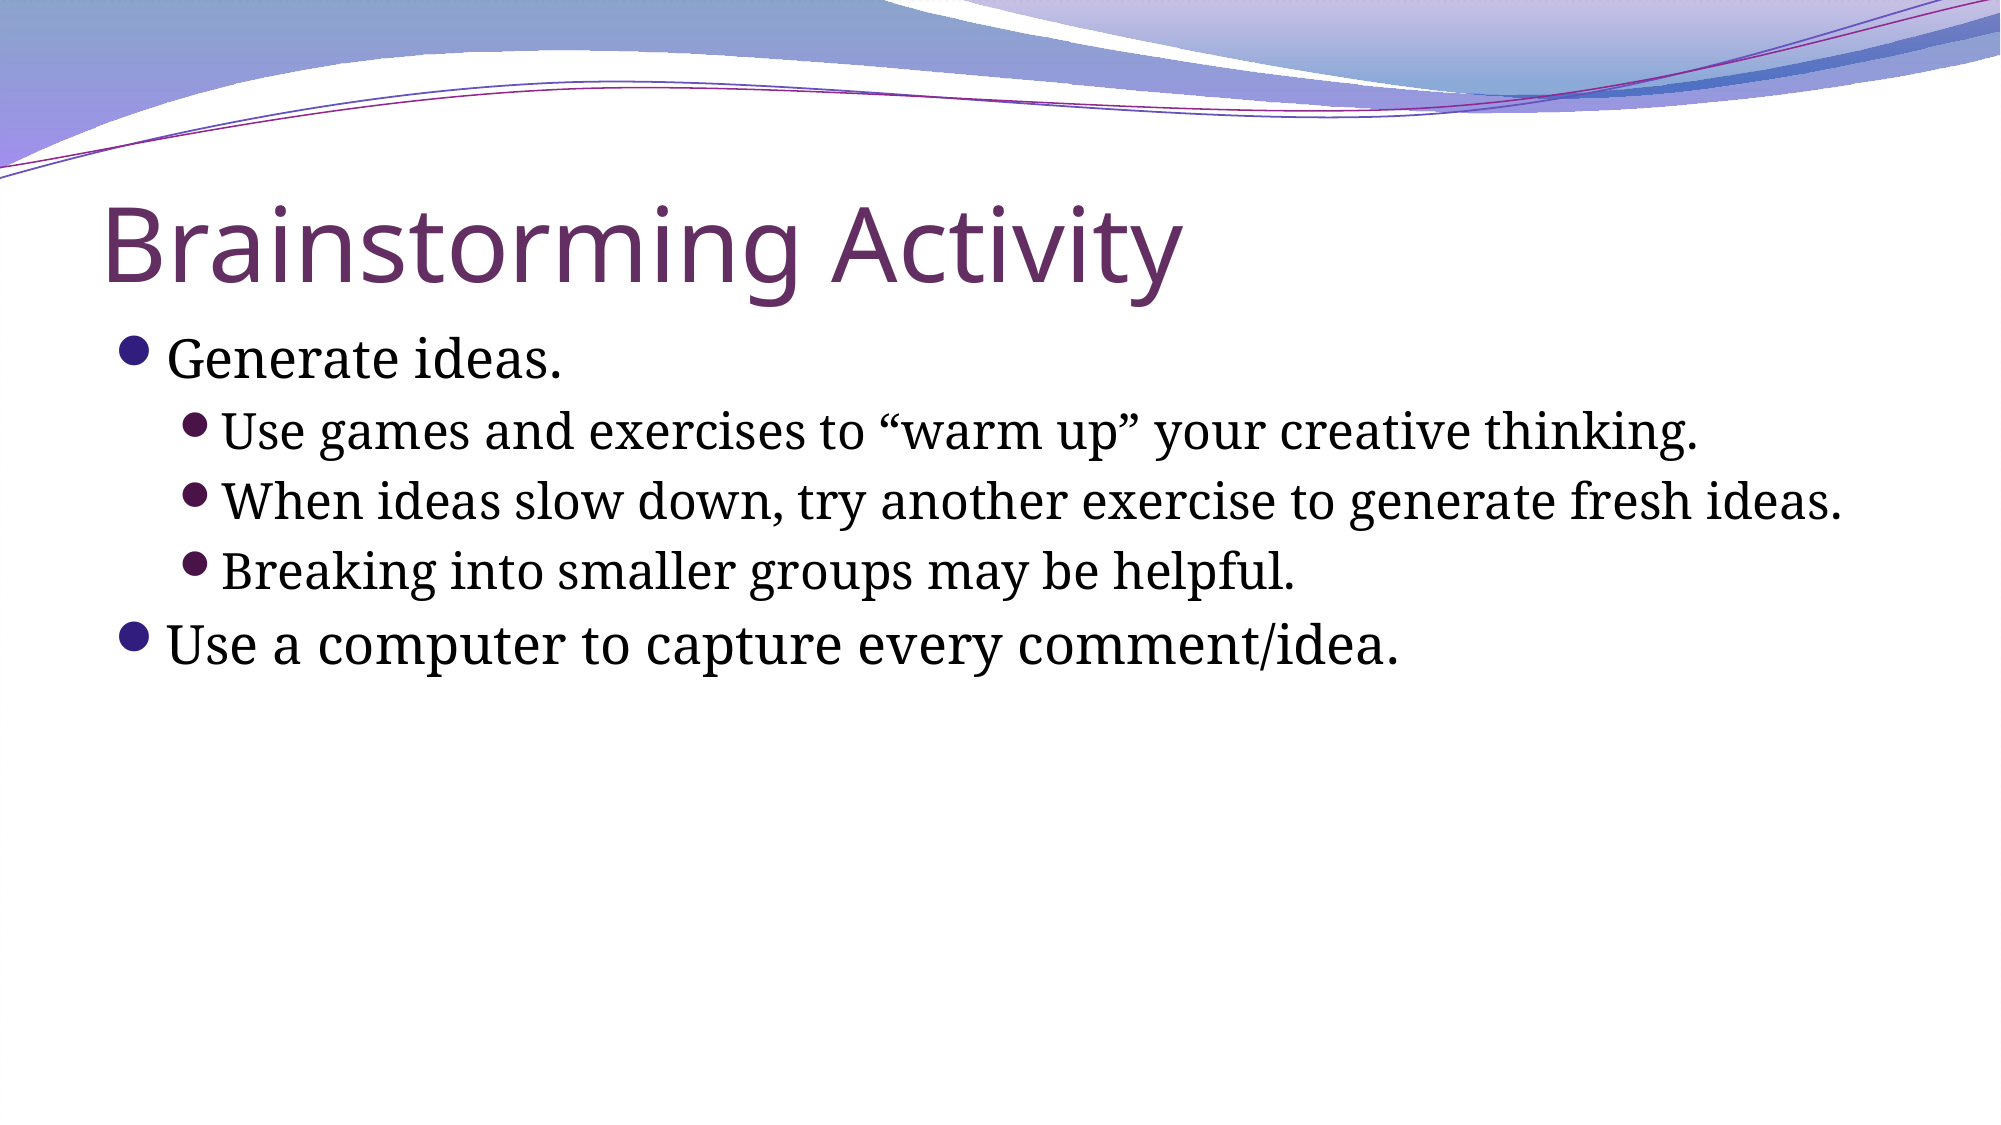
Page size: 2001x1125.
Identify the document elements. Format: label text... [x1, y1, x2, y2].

title Brainstorming Activity [99, 115, 1900, 303]
list Generate ideas. Use games and exercises to “warm up” your creative thinking. When ideas slow down, try another exercise to generate fresh ideas. Breaking into smaller groups may be helpful. Use a computer to capture every comment/idea. [99, 317, 1900, 1038]
